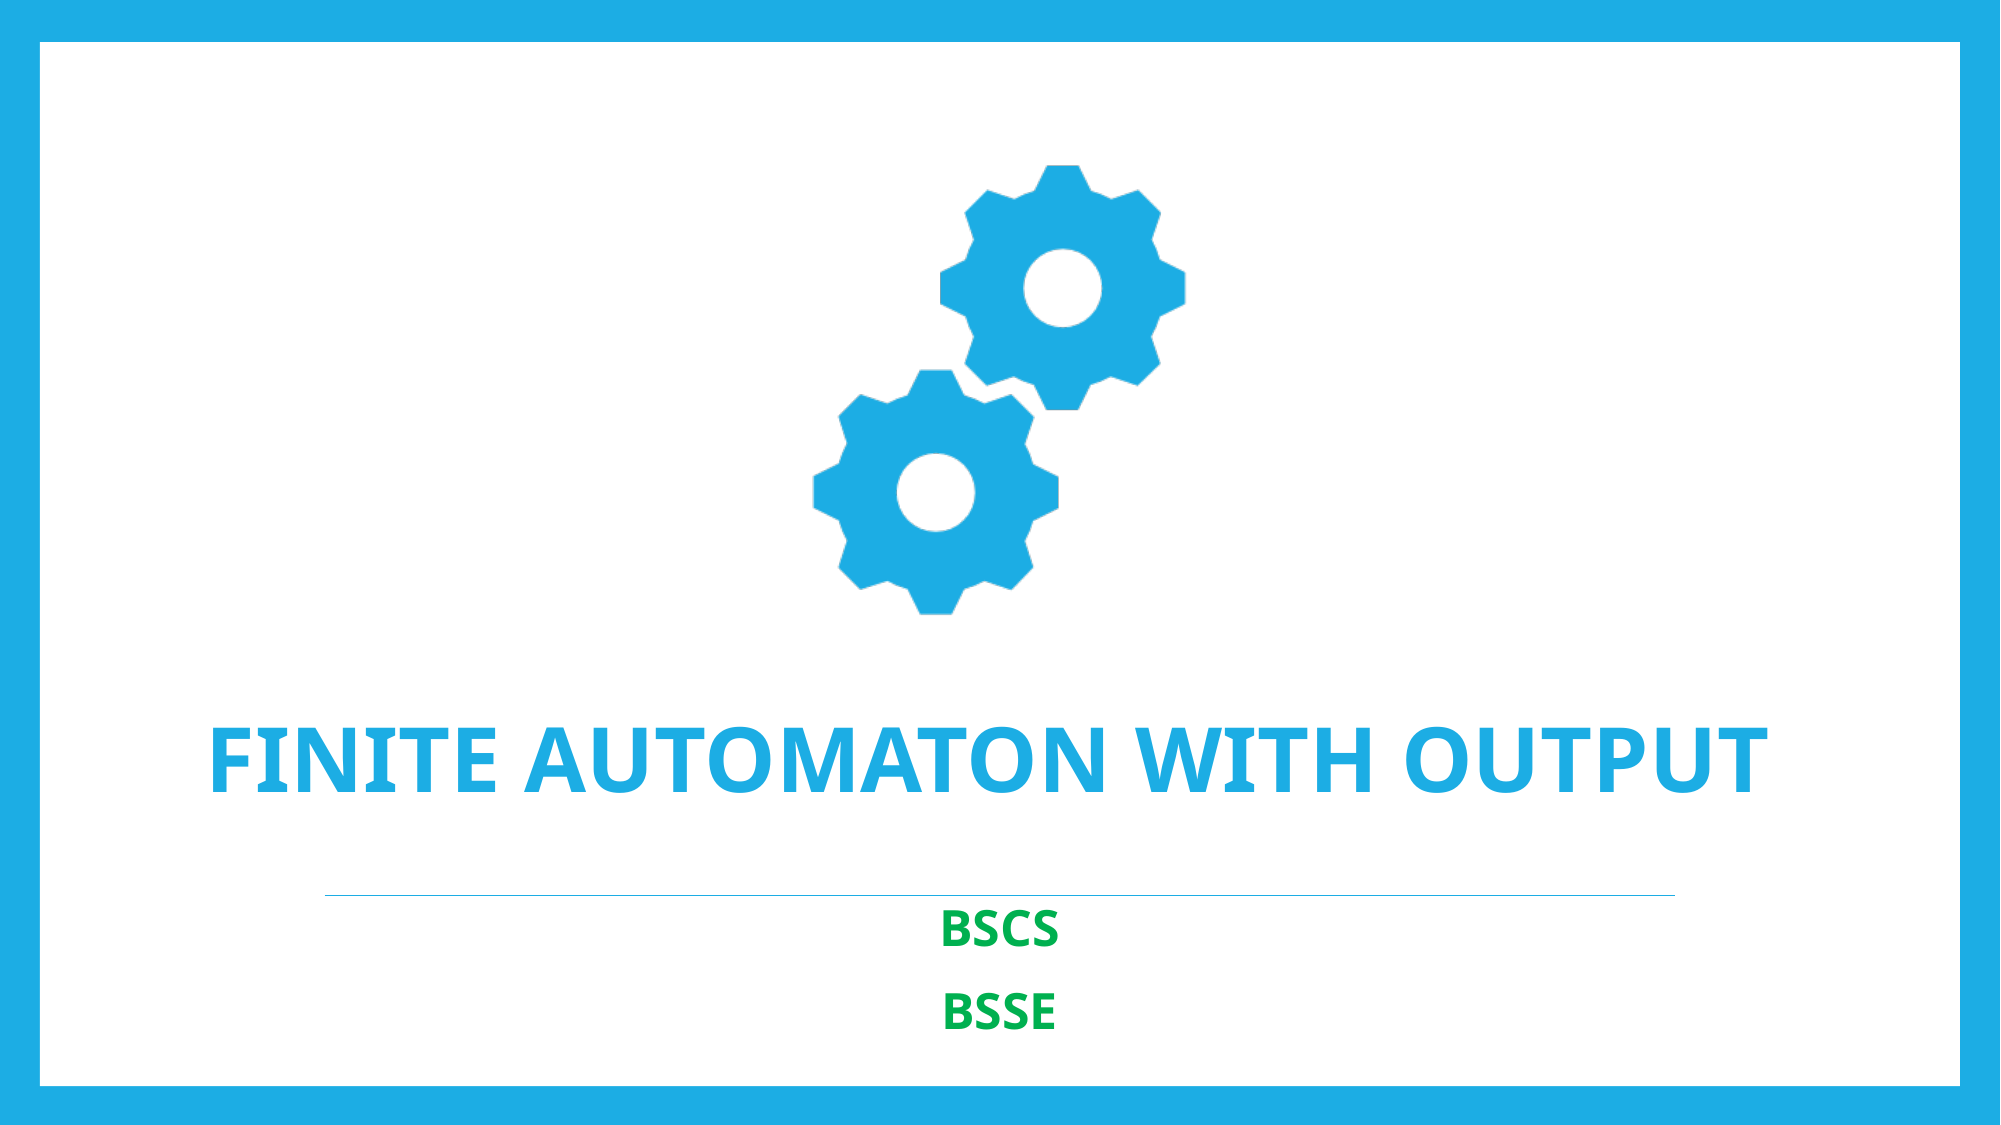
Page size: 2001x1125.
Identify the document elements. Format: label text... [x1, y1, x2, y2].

text_box [0, 0, 2000, 1125]
subtitle BSCS BSSE [280, 895, 1719, 1036]
title Finite Automaton with output [182, 690, 1818, 819]
text_box [38, 41, 1961, 1088]
picture [730, 121, 1270, 660]
